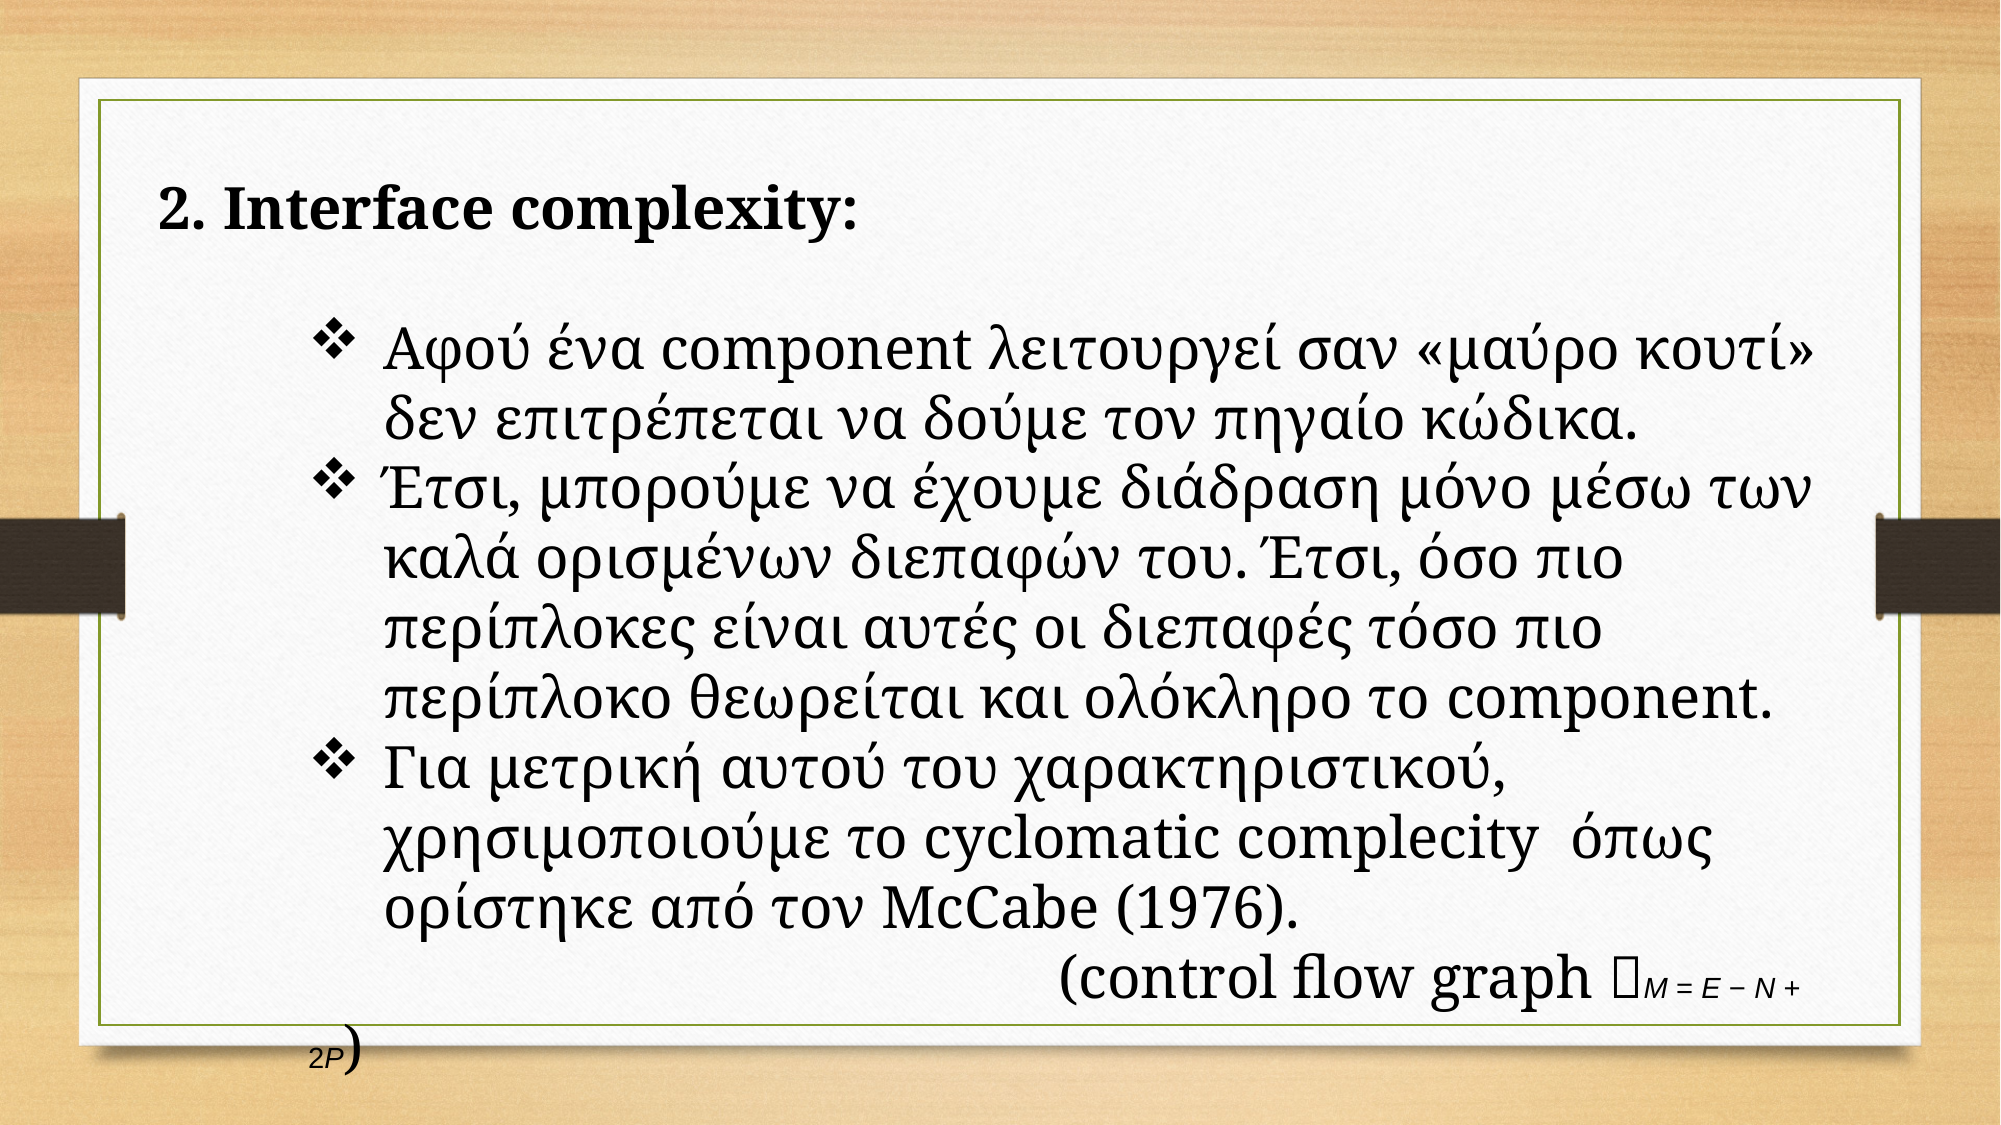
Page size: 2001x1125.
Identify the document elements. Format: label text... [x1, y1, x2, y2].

picture [0, 0, 2001, 1125]
text_box 2. Interface complexity: Αφού ένα component λειτουργεί σαν «μαύρο κουτί» δεν επιτρέπεται να δούμε τον πηγαίο κώδικα. Έτσι, μπορούμε να έχουμε διάδραση μόνο μέσω των καλά ορισμένων διεπαφών του. Έτσι, όσο πιο περίπλοκες είναι αυτές οι διεπαφές τόσο πιο περίπλοκο θεωρείται και ολόκληρο το component. Για μετρική αυτού του χαρακτηριστικού, χρησιμοποιούμε το cyclomatic complecity όπως ορίστηκε από τον McCabe (1976). (control flow graph M = E − N + 2P) [143, 163, 1856, 1125]
text_box [134, 149, 1872, 1015]
